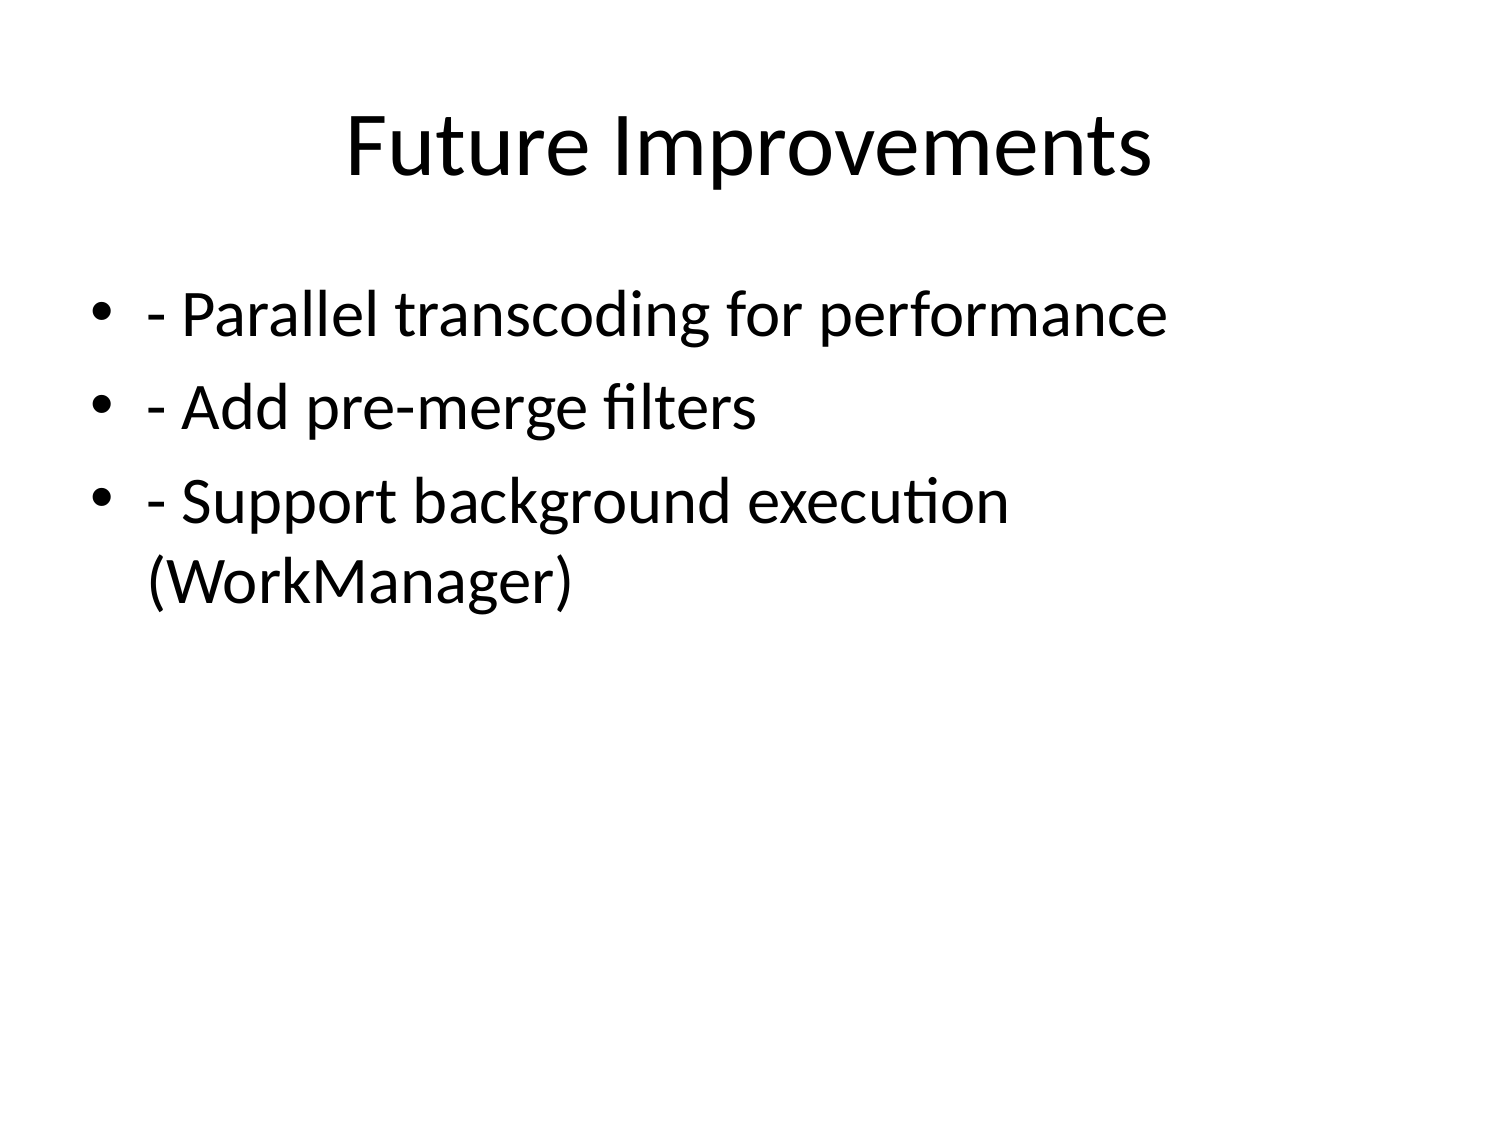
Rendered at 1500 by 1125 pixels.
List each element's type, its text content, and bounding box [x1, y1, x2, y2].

list - Parallel transcoding for performance - Add pre-merge filters - Support background execution (WorkManager) [75, 262, 1425, 1005]
title Future Improvements [75, 45, 1425, 233]
